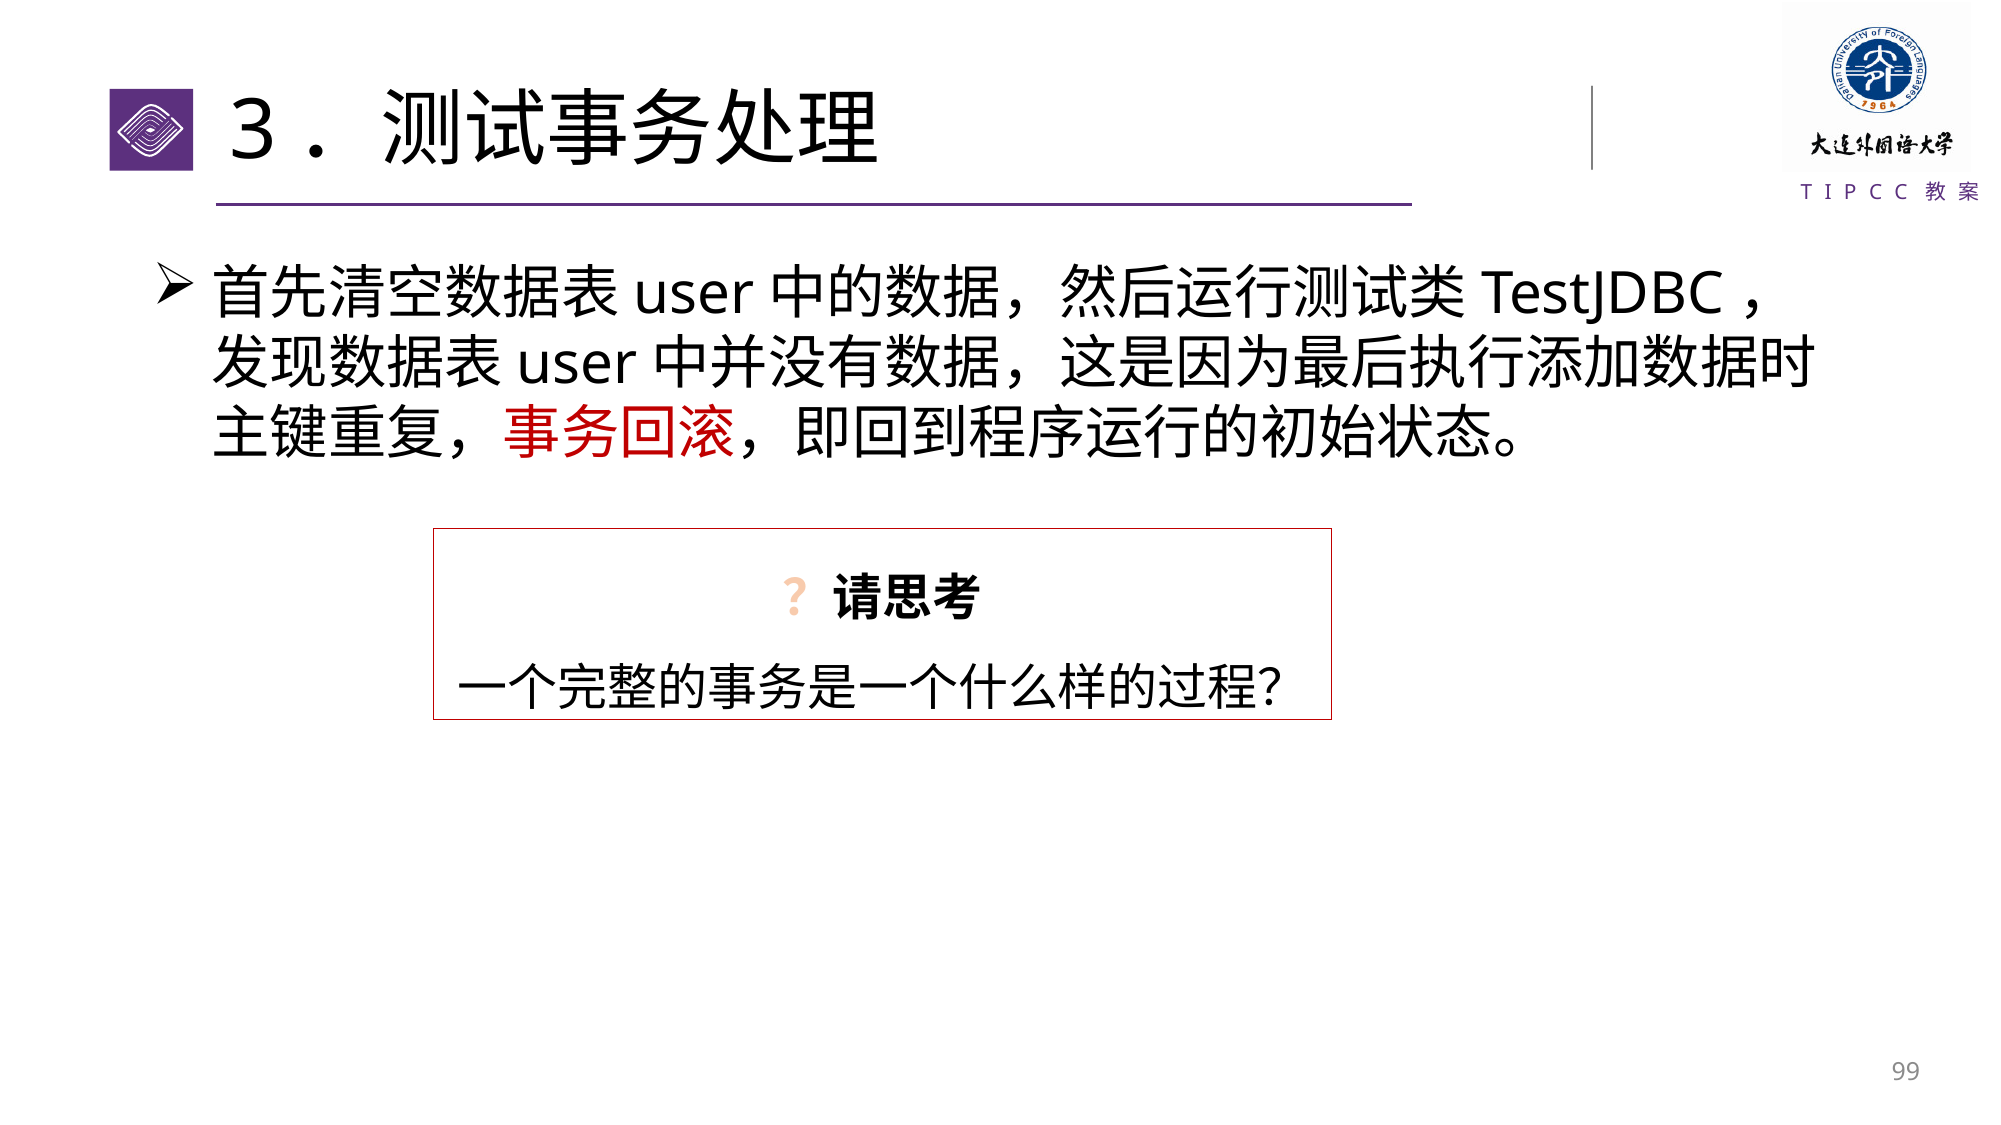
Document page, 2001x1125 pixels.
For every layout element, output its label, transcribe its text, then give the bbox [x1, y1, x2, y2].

picture [1782, 2, 1971, 172]
list 首先清空数据表user中的数据，然后运行测试类TestJDBC，发现数据表user中并没有数据，这是因为最后执行添加数据时主键重复，事务回滚，即回到程序运行的初始状态。 [137, 247, 1863, 1001]
slide_number 98 [1485, 1042, 1936, 1103]
title 3．测试事务处理 [214, 59, 1564, 205]
text_box ？请思考 一个完整的事务是一个什么样的过程？ [433, 528, 1332, 720]
